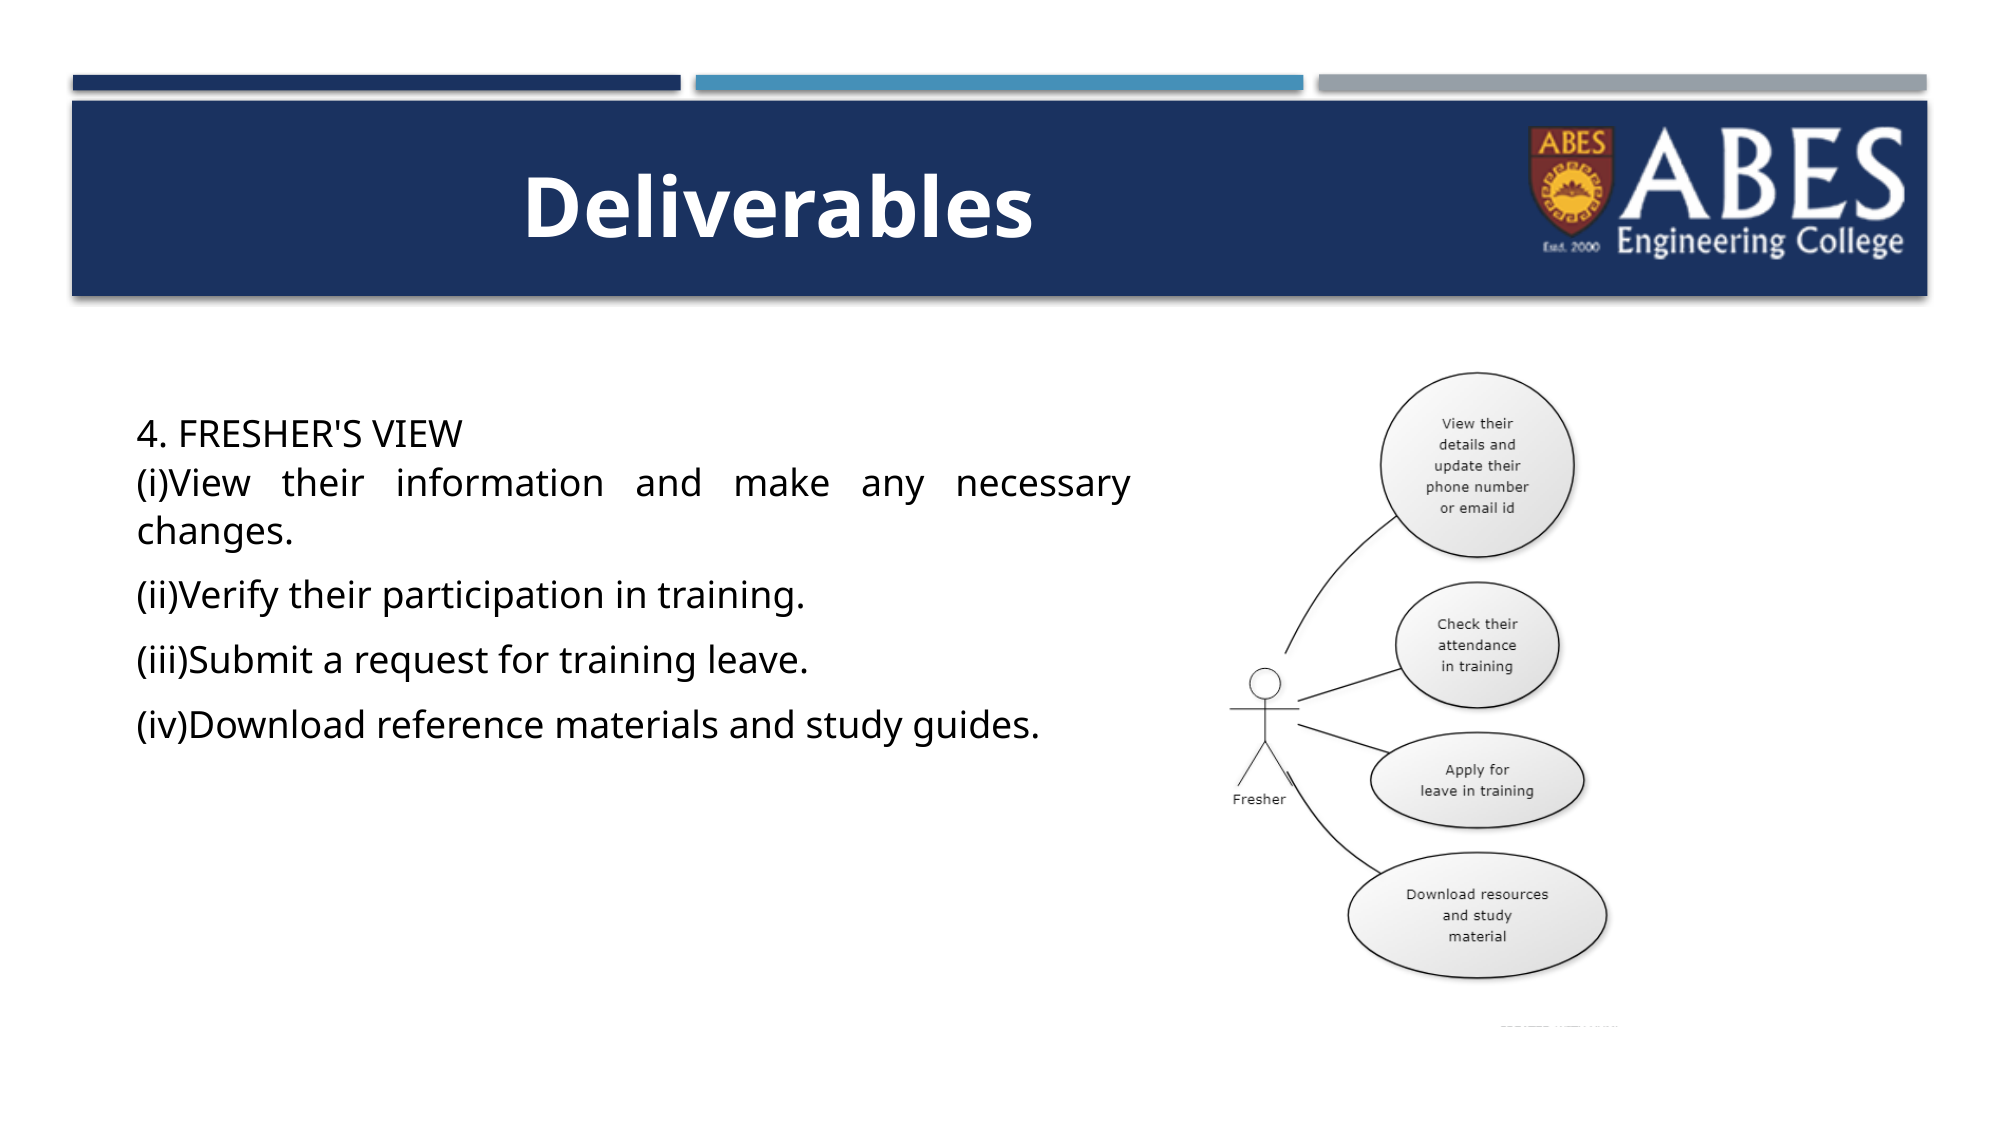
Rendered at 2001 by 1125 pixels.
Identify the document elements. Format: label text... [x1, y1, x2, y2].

picture [1527, 126, 1910, 265]
text_box [1535, 273, 1879, 492]
text_box 4. FRESHER'S VIEW (i)View their information and make any necessary changes. (ii)Verify their participation in training. (iii)Submit a request for training leave. (iv)Download reference materials and study guides. [121, 403, 1147, 816]
text_box Deliverables [100, 147, 1457, 262]
picture [1180, 321, 1634, 1027]
